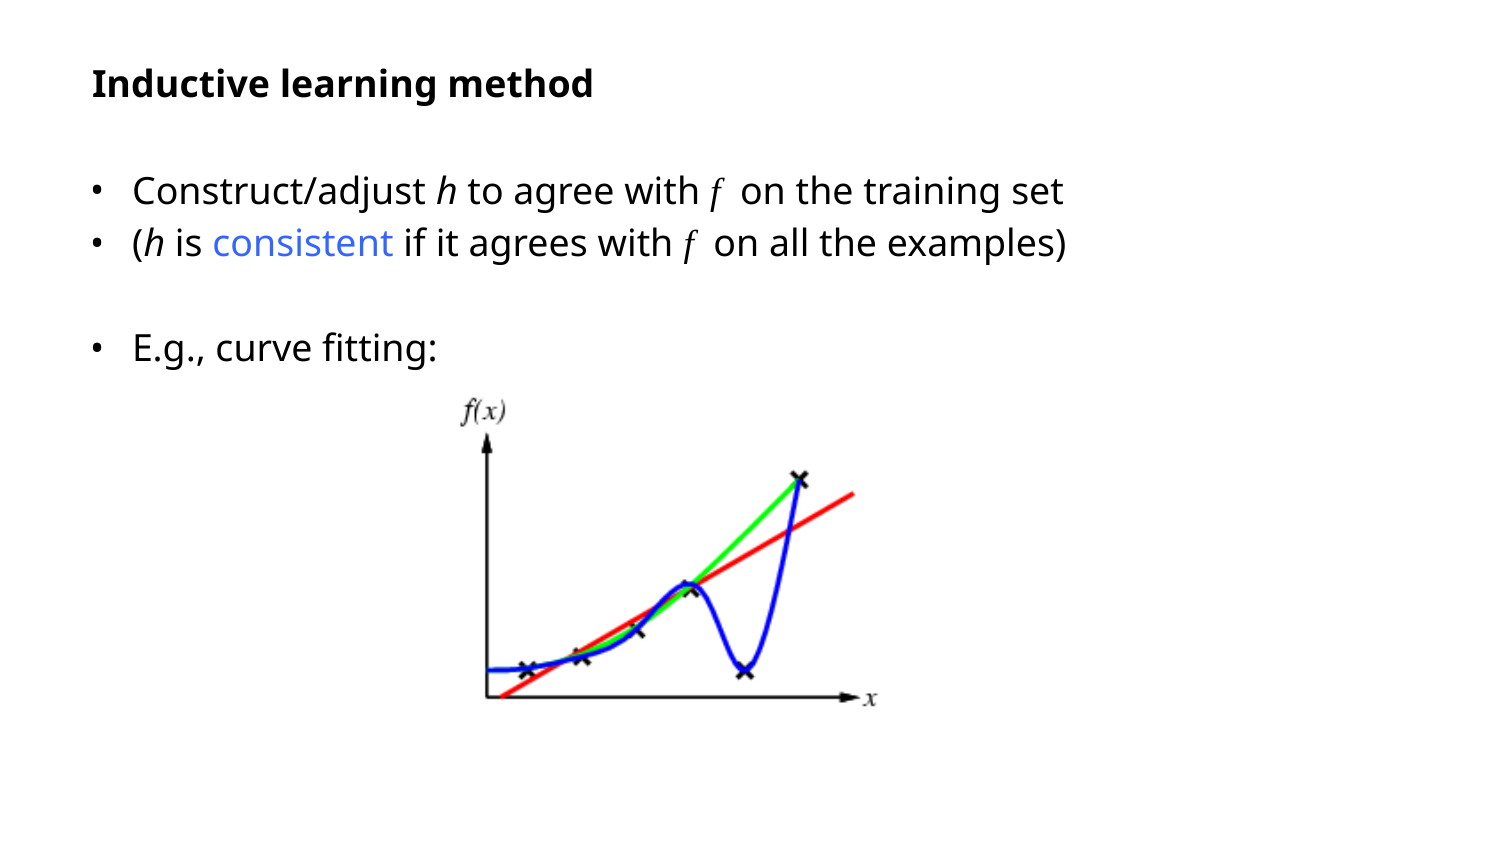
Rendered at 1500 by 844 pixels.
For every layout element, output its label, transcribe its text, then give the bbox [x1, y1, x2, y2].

picture [459, 393, 882, 758]
title Inductive learning method [77, 28, 1415, 113]
list Construct/adjust h to agree with f on the training set (h is consistent if it agrees with f on all the examples) E.g., curve fitting: [75, 159, 1417, 746]
